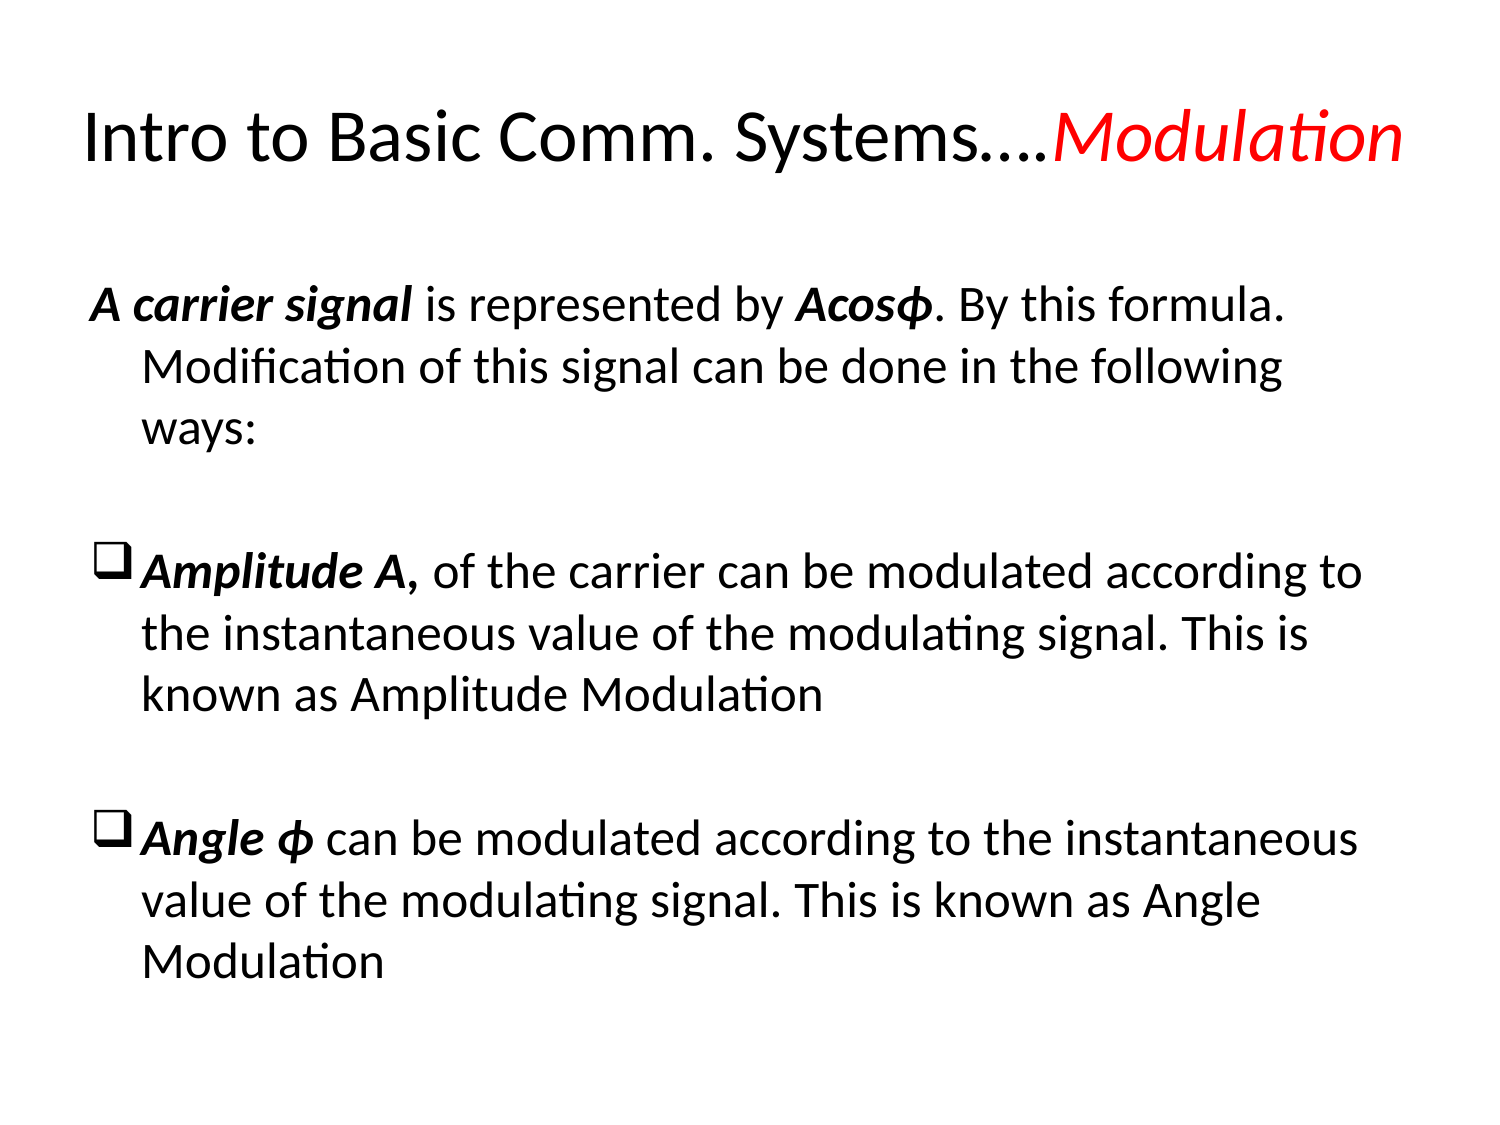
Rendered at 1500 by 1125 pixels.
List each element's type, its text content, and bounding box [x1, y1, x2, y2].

title Intro to Basic Comm. Systems….Modulation [50, 37, 1438, 225]
list A carrier signal is represented by Acosф. By this formula. Modification of this signal can be done in the following ways: Amplitude A, of the carrier can be modulated according to the instantaneous value of the modulating signal. This is known as Amplitude Modulation Angle ф can be modulated according to the instantaneous value of the modulating signal. This is known as Angle Modulation [75, 262, 1425, 1005]
